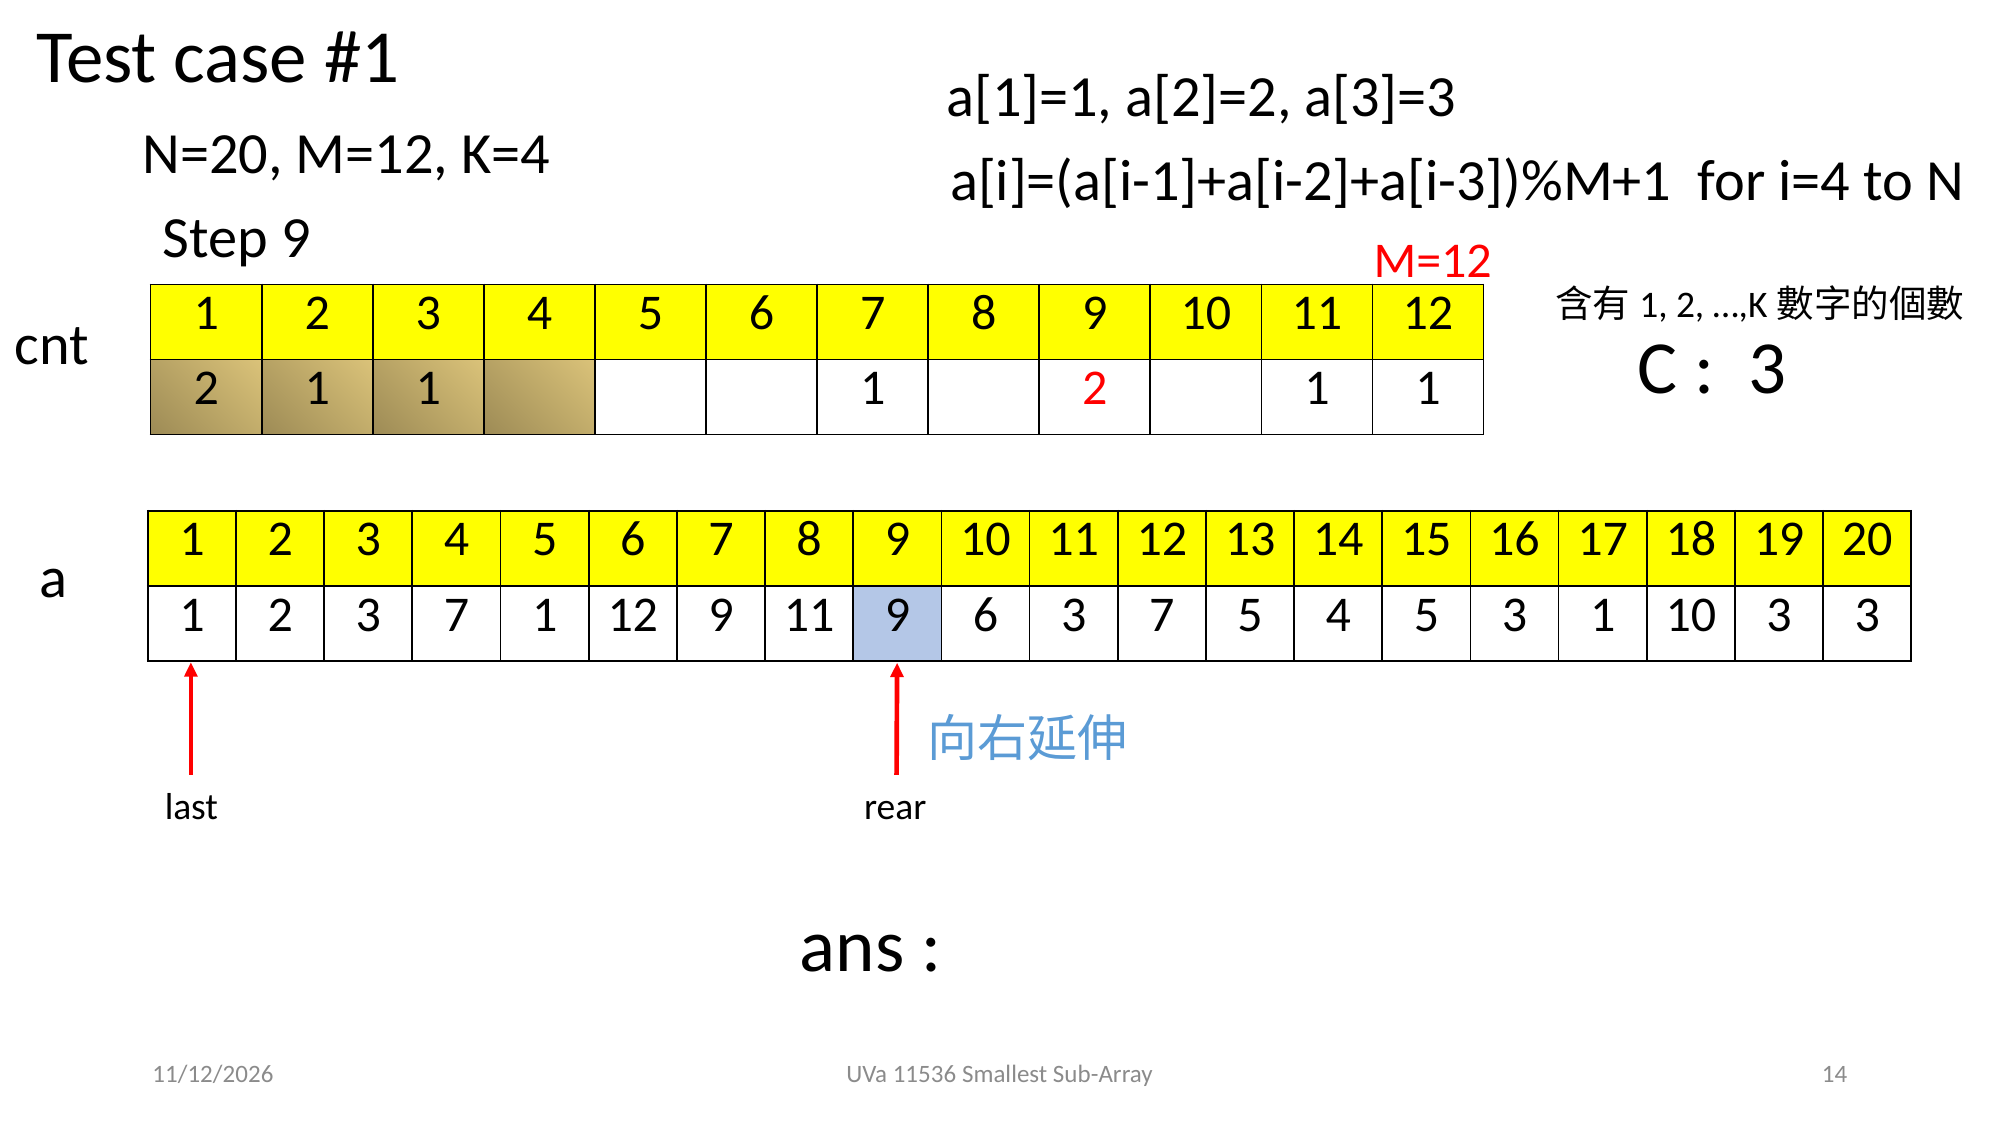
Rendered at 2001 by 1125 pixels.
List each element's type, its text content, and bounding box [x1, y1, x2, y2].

footer UVa 11536 Smallest Sub-Array [662, 1042, 1338, 1103]
table_header 15 [1383, 512, 1470, 585]
table_cell [929, 360, 1038, 434]
text_box C : 3 [1622, 333, 1933, 417]
table_cell 7 [413, 587, 500, 660]
table_header 7 [678, 512, 764, 585]
table_header 2 [263, 285, 372, 359]
text_box a[i]=(a[i-1]+a[i-2]+a[i-3])%M+1 for i=4 to N [935, 134, 2000, 220]
table_cell 3 [325, 587, 411, 660]
table_header 8 [929, 285, 1038, 359]
text_box N=20, M=12, K=4 [128, 107, 613, 193]
table_header 10 [942, 512, 1029, 585]
table_header 14 [1295, 512, 1381, 585]
text_box last [149, 774, 235, 835]
table_cell 4 [1295, 587, 1381, 660]
table_header 18 [1648, 512, 1734, 585]
text_box a [24, 531, 142, 617]
slide_number 14 [1412, 1042, 1863, 1103]
table_cell 2 [237, 587, 323, 660]
table_header 2 [237, 512, 323, 585]
table_cell 1 [263, 360, 372, 434]
table_cell [485, 360, 594, 434]
table_cell 10 [1648, 587, 1734, 660]
table_cell 2 [1040, 360, 1149, 434]
table_cell 9 [678, 587, 764, 660]
table_cell 3 [1736, 587, 1822, 660]
text_box a[1]=1, a[2]=2, a[3]=3 [931, 50, 1564, 136]
table_header 11 [1030, 512, 1117, 585]
table_header 16 [1471, 512, 1558, 585]
table_header 1 [149, 512, 235, 585]
table_cell [707, 360, 816, 434]
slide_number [137, 1042, 588, 1103]
table_cell 1 [1559, 587, 1646, 660]
table_cell 1 [1262, 360, 1372, 434]
table_header 6 [590, 512, 676, 585]
table_header 9 [854, 512, 941, 585]
table_header 8 [766, 512, 852, 585]
table_header 13 [1207, 512, 1293, 585]
table_cell 2 [151, 360, 261, 434]
table_cell 11 [766, 587, 852, 660]
table_cell 5 [1207, 587, 1293, 660]
table_header 1 [151, 285, 261, 359]
table_header 12 [1119, 512, 1205, 585]
text_box Step 9 [148, 191, 424, 277]
table_header 17 [1559, 512, 1646, 585]
table_cell 3 [1824, 587, 1910, 660]
table_header 5 [596, 285, 705, 359]
table_cell 3 [1030, 587, 1117, 660]
table_cell 3 [1471, 587, 1558, 660]
table_header 9 [1040, 285, 1149, 359]
table_header 6 [707, 285, 816, 359]
table_cell 9 [854, 587, 941, 660]
text_box cnt [0, 299, 117, 384]
text_box 向右延伸 [912, 699, 1147, 775]
text_box Test case #1 [21, 0, 464, 105]
table_cell 1 [1373, 360, 1483, 434]
table_header 19 [1736, 512, 1822, 585]
table_header 10 [1151, 285, 1261, 359]
table_header 5 [501, 512, 588, 585]
table_header 20 [1824, 512, 1910, 585]
table_cell [596, 360, 705, 434]
table_cell [1151, 360, 1261, 434]
text_box ans : [785, 889, 1360, 994]
table_cell 1 [501, 587, 588, 660]
table_cell 5 [1383, 587, 1470, 660]
table_header 11 [1262, 285, 1372, 359]
table_header 4 [485, 285, 594, 359]
table_header 4 [413, 512, 500, 585]
table_header 3 [374, 285, 483, 359]
table_cell 12 [590, 587, 676, 660]
table_cell 1 [149, 587, 235, 660]
table_header 3 [325, 512, 411, 585]
table_header 7 [818, 285, 927, 359]
table_cell 1 [818, 360, 927, 434]
text_box M=12 [1358, 220, 1510, 296]
table_header 12 [1373, 296, 1483, 359]
table_cell 6 [942, 587, 1029, 660]
text_box rear [849, 774, 943, 835]
text_box 含有1, 2, …,K數字的個數 [1540, 272, 1982, 333]
table_cell 1 [374, 360, 483, 434]
table_cell 7 [1119, 587, 1205, 660]
